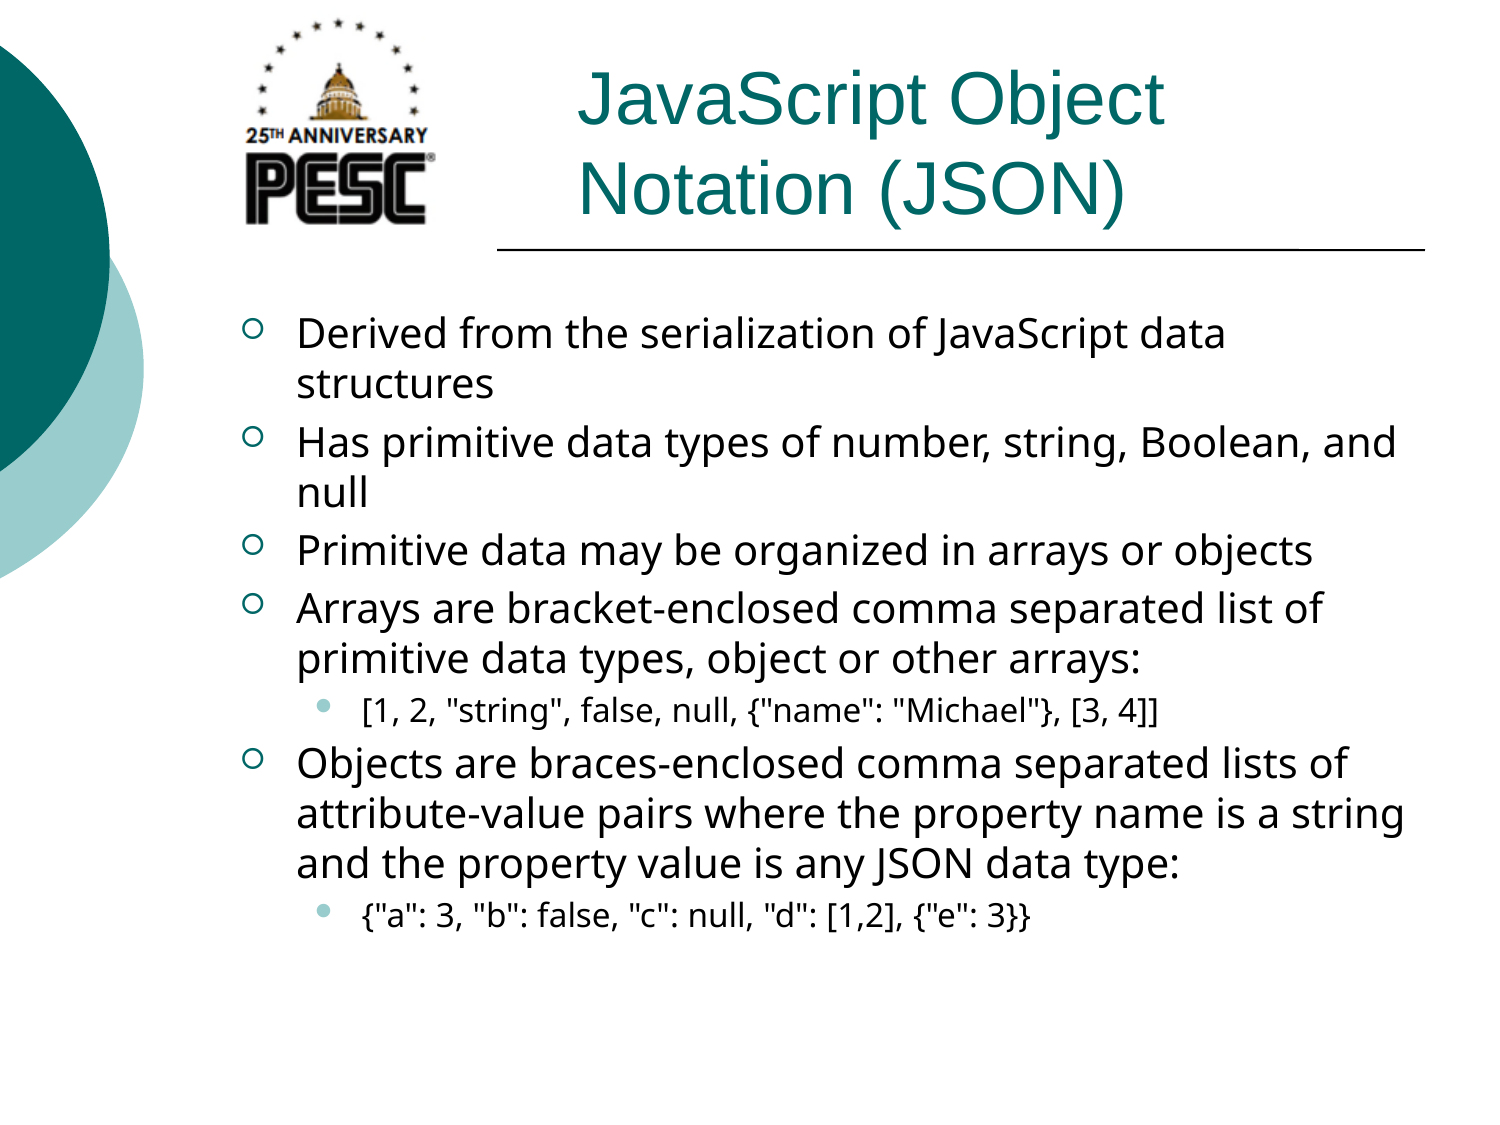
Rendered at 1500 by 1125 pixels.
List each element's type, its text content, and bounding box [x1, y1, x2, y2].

title JavaScript Object Notation (JSON) [562, 50, 1425, 237]
picture [171, 0, 497, 253]
list Derived from the serialization of JavaScript data structures Has primitive data types of number, string, Boolean, and null Primitive data may be organized in arrays or objects Arrays are bracket-enclosed comma separated list of primitive data types, object or other arrays: [1, 2, "string", false, null, {"name": "Michael"}, [3, 4]] Objects are braces-enclosed comma separated lists of attribute-value pairs where the property name is a string and the property value is any JSON data type: {"a": 3, "b": false, "c": null, "d": [1,2], {"e": 3}} [224, 299, 1425, 975]
